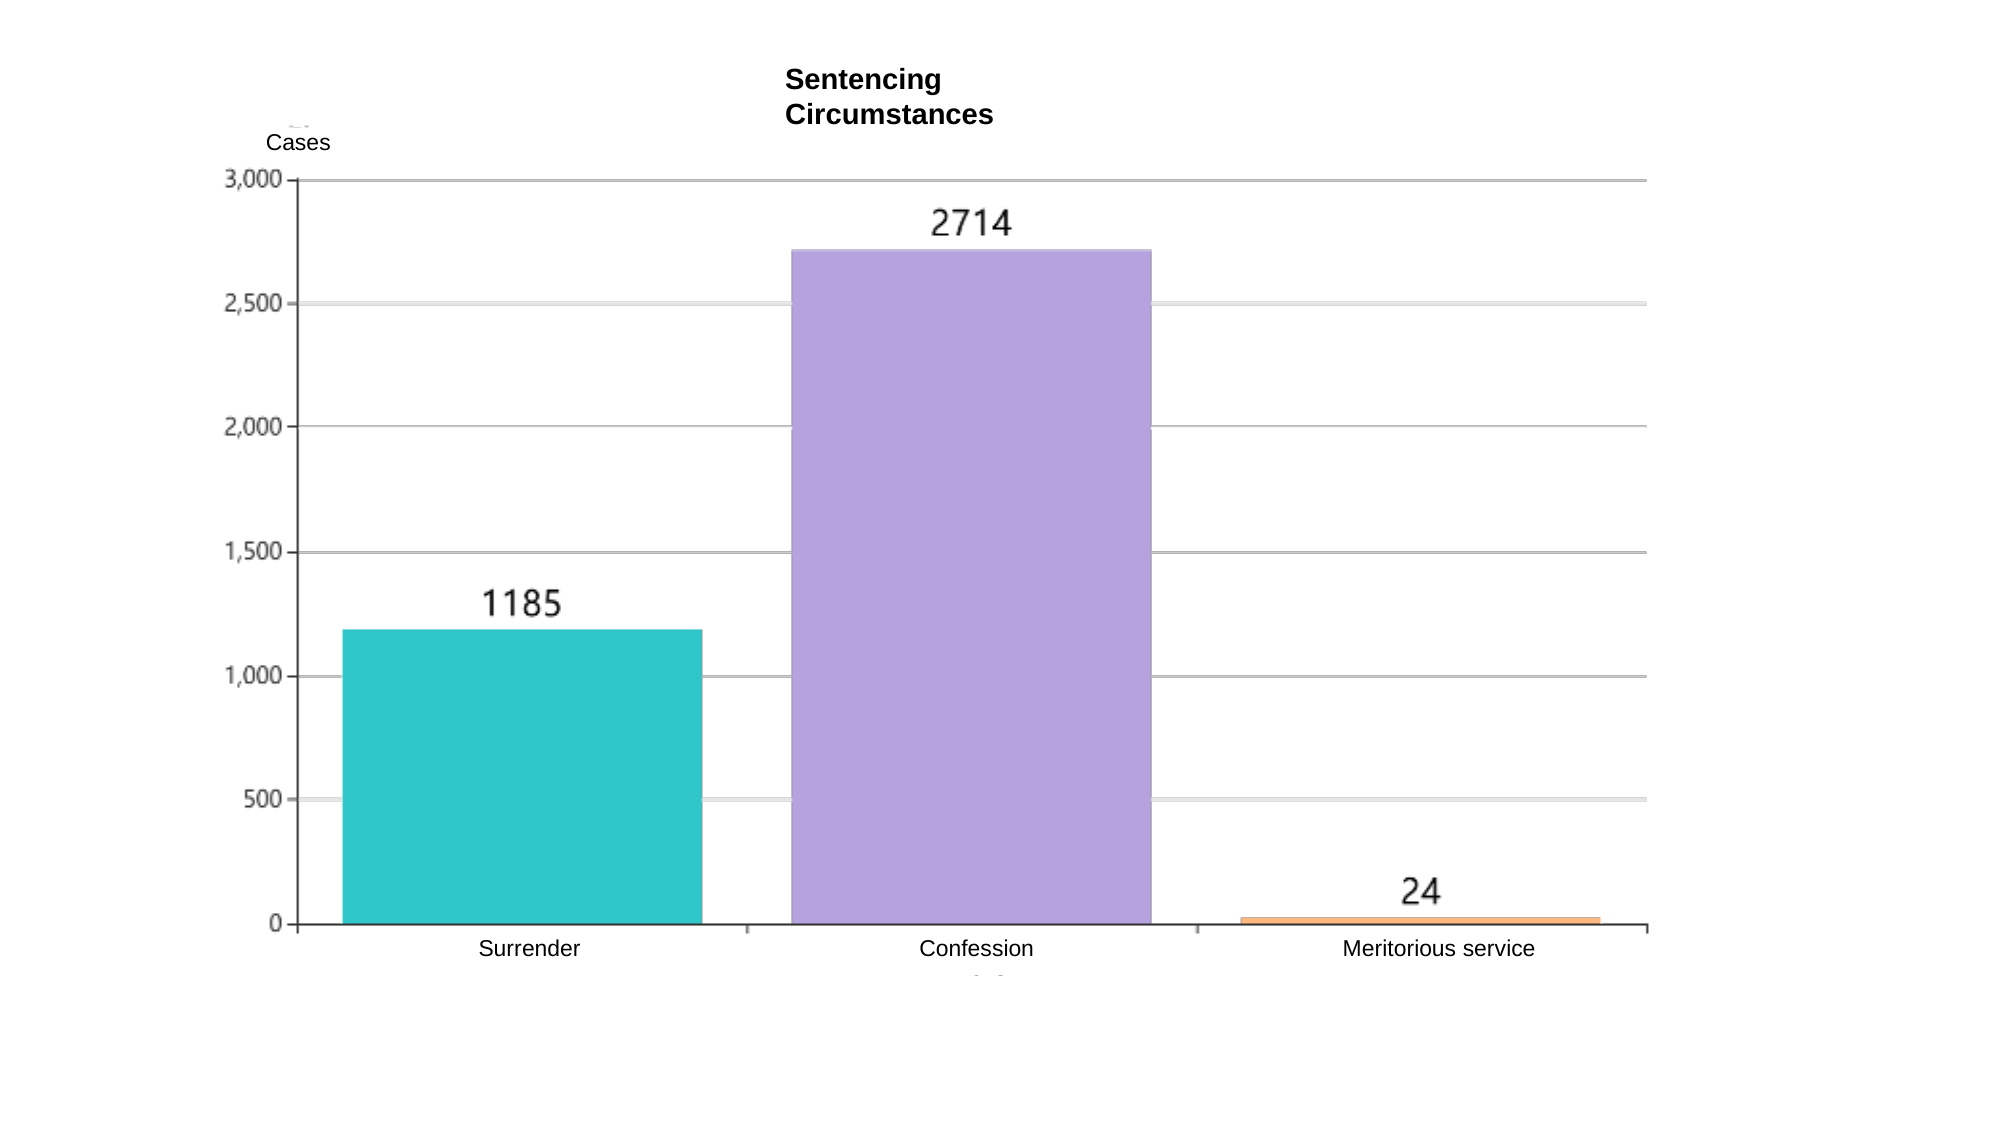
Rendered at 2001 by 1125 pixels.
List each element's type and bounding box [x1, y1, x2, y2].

picture [129, 62, 1815, 1042]
